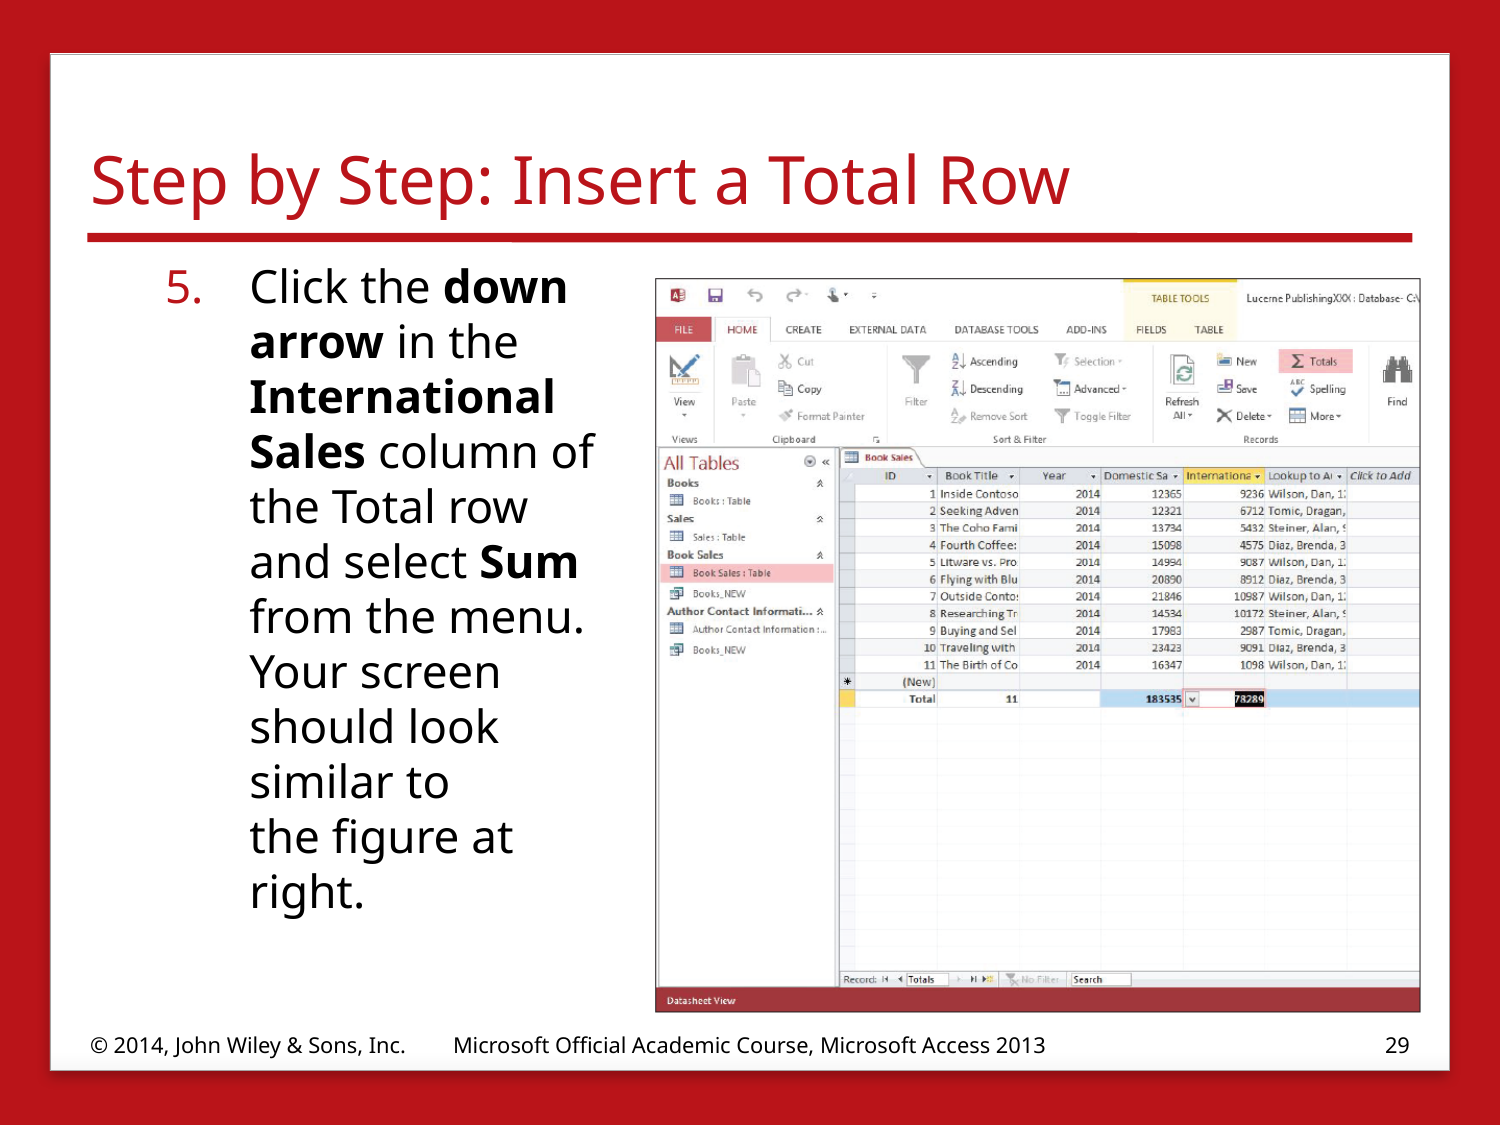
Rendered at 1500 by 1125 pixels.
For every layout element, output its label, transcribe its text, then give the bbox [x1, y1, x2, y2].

list Click the down arrow in the International Sales column of the Total row and select Sum from the menu. Your screen should look similar to the figure at right. [75, 249, 638, 1063]
picture [649, 274, 1431, 1026]
footer Microsoft Official Academic Course, Microsoft Access 2013 [431, 1024, 1069, 1103]
title Step by Step: Insert a Total Row [74, 74, 1426, 226]
slide_number 29 [1074, 1034, 1426, 1103]
slide_number © 2014, John Wiley & Sons, Inc. [74, 1024, 426, 1103]
